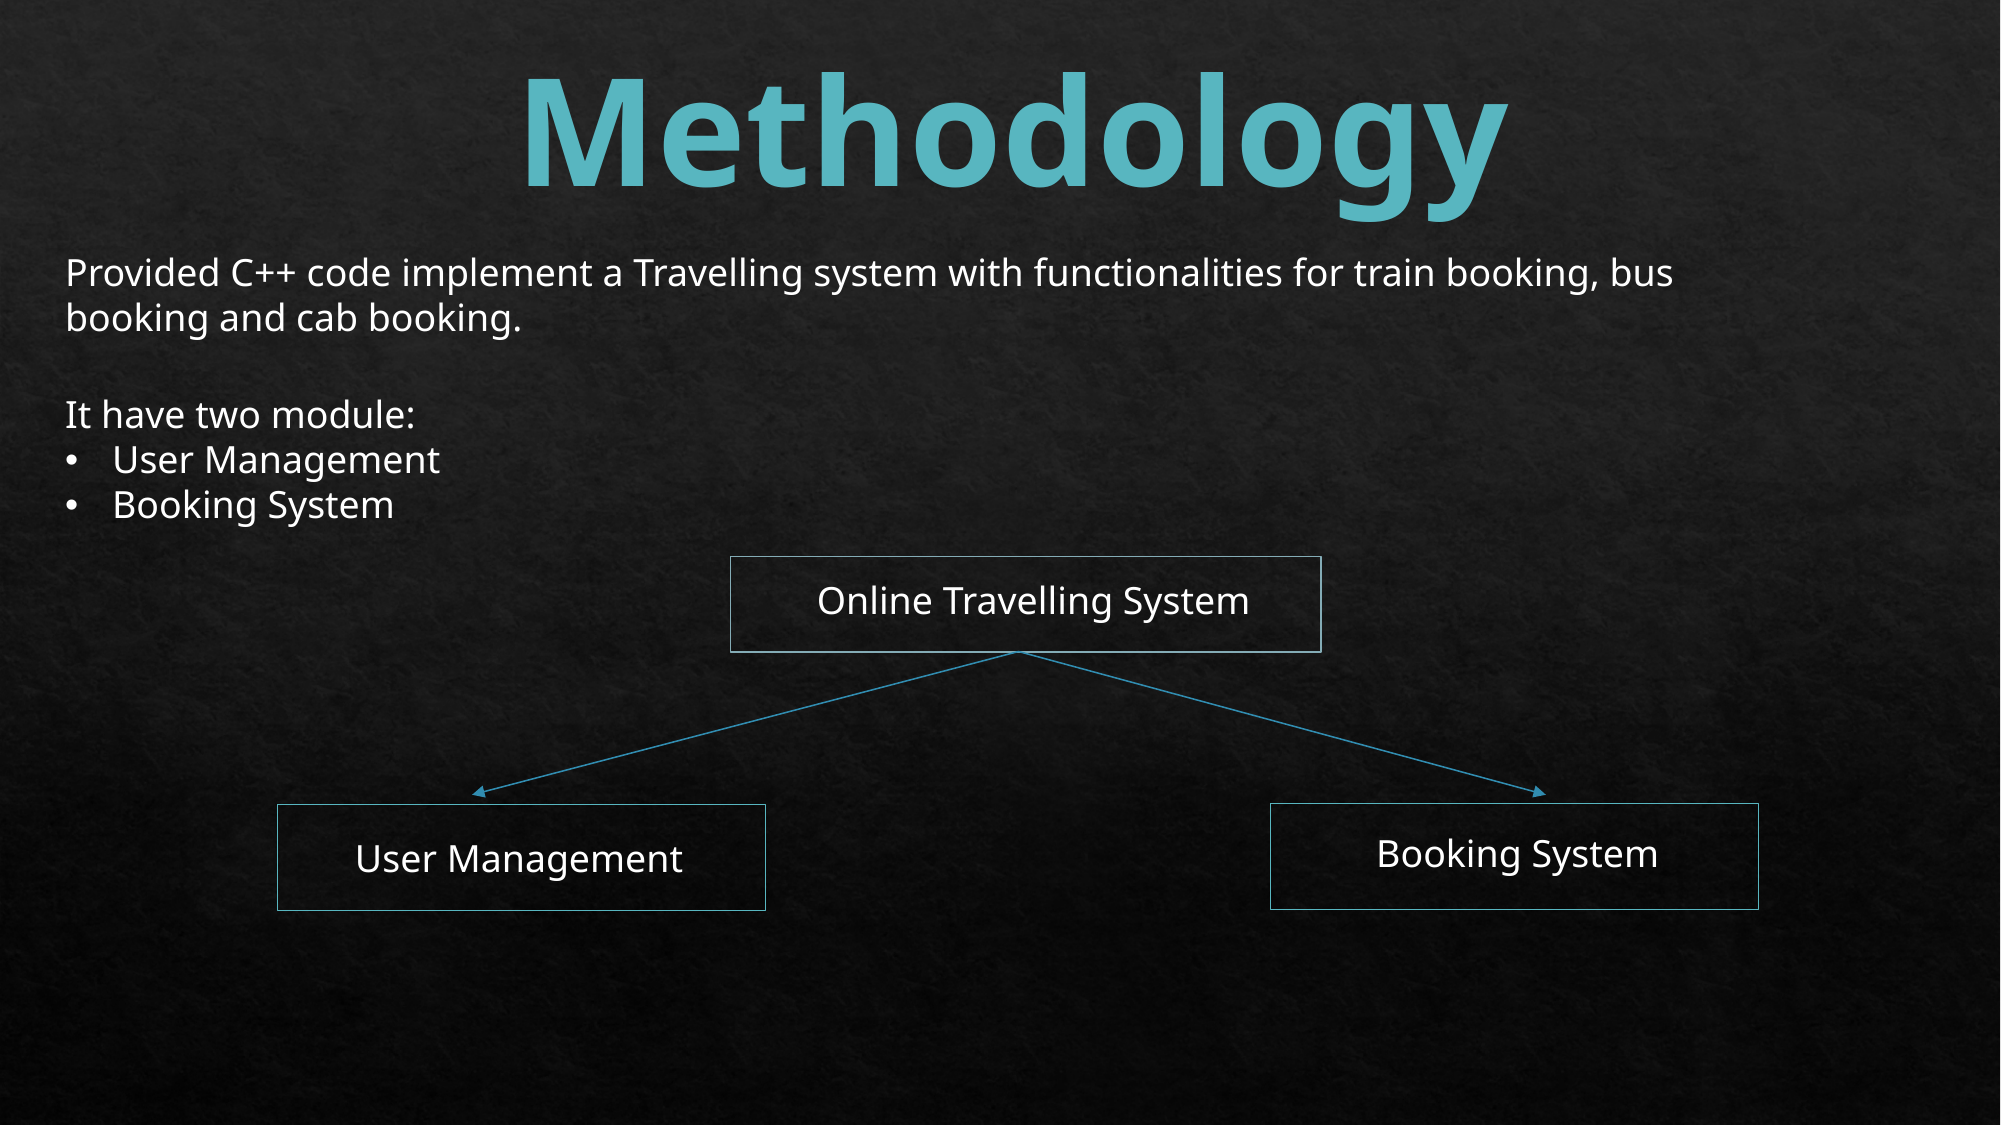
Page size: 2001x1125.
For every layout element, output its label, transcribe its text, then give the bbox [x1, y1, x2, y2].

text_box Provided C++ code implement a Travelling system with functionalities for train booking, bus booking and cab booking. [50, 241, 1788, 347]
text_box Methodology [150, 29, 1888, 225]
text_box [730, 556, 1321, 647]
text_box [277, 804, 766, 911]
text_box Booking System [1361, 822, 1723, 883]
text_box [471, 651, 1013, 795]
text_box Online Travelling System [802, 569, 1271, 630]
text_box [1270, 803, 1759, 910]
text_box User Management [340, 827, 731, 887]
text_box It have two module: User Management Booking System [50, 384, 939, 534]
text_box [1018, 651, 1547, 795]
